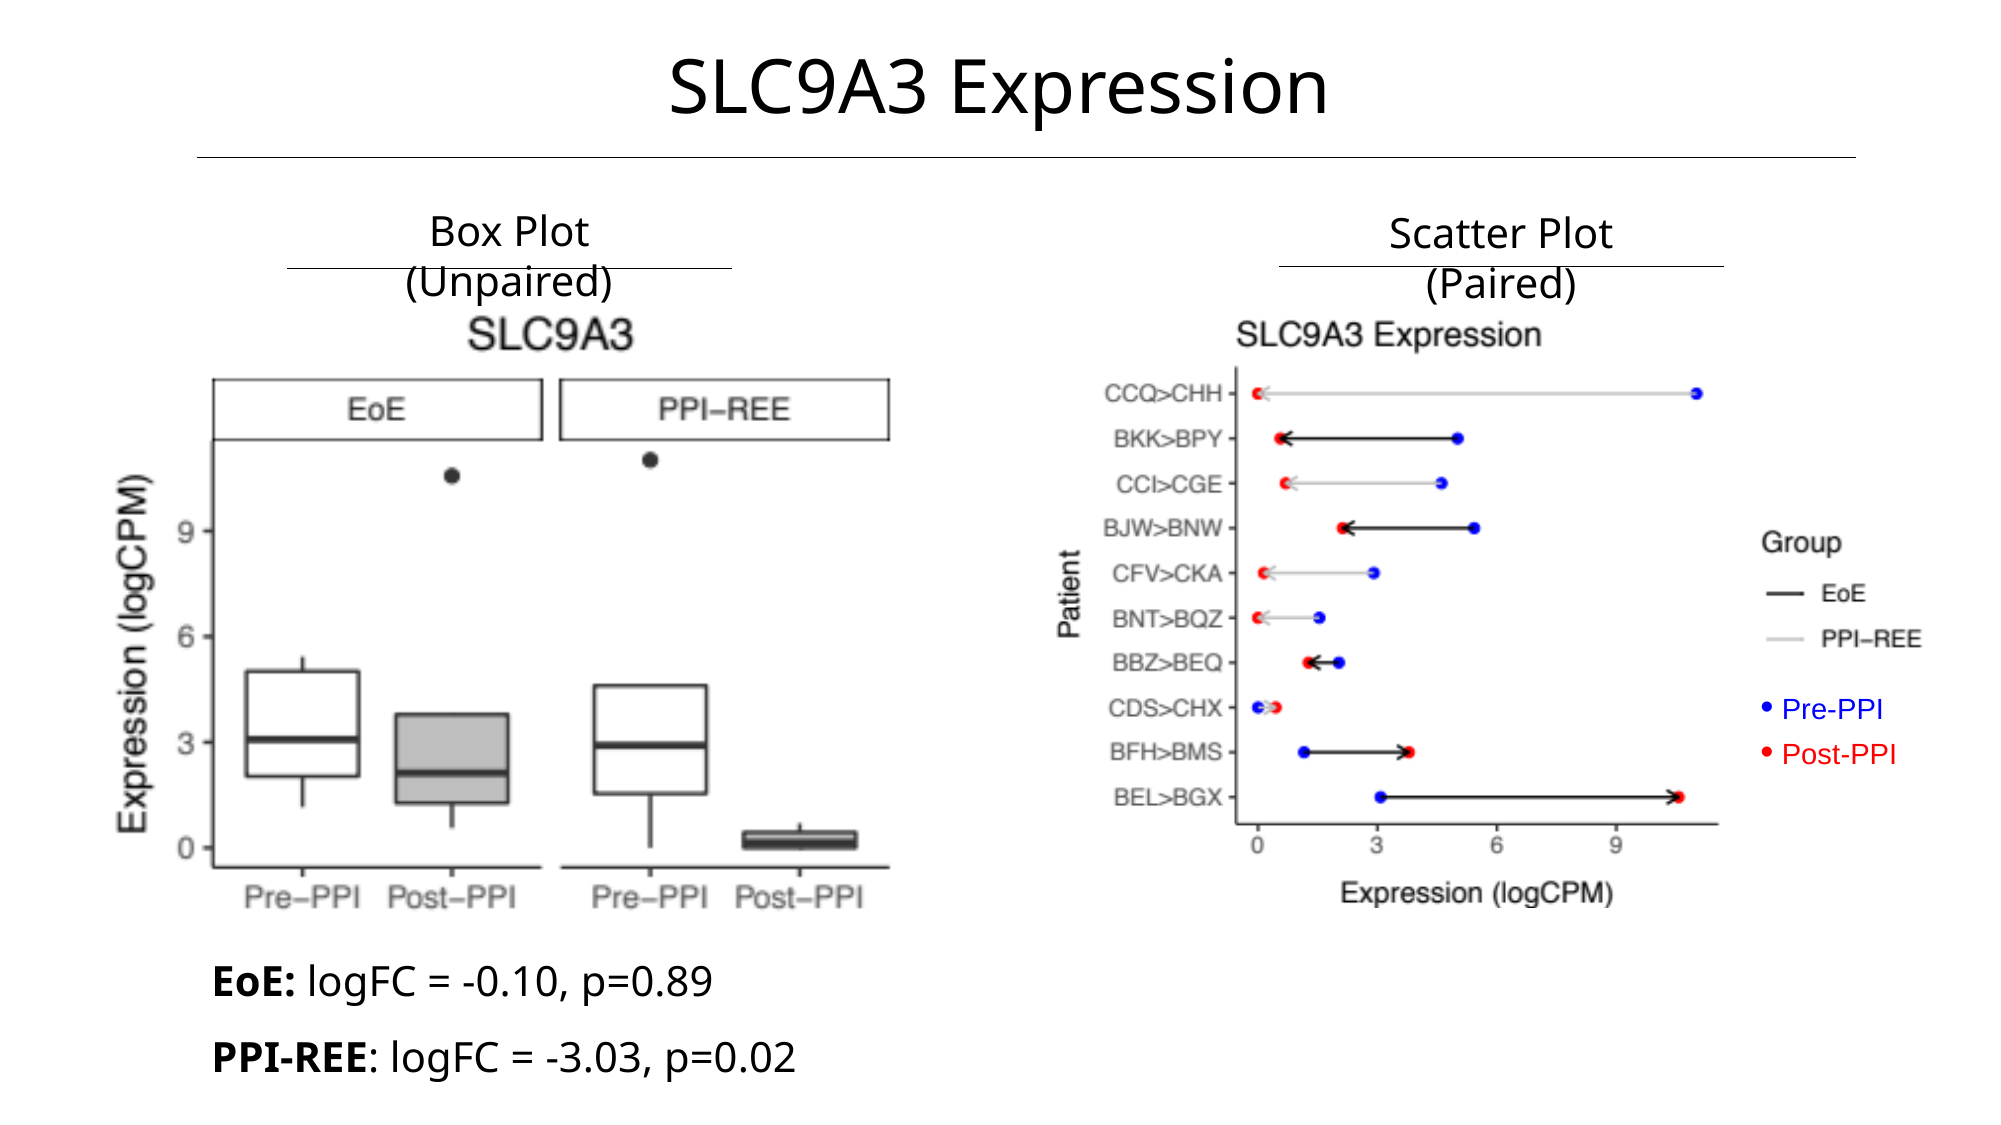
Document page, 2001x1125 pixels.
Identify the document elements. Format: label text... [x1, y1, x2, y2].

picture [114, 301, 904, 977]
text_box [1278, 199, 1724, 267]
text_box SLC9A3 Expression [641, 31, 1359, 136]
text_box PPI-REE: logFC = -3.03, p=0.02 [196, 1023, 987, 1089]
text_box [286, 196, 732, 269]
text_box EoE: logFC = -0.10, p=0.89 [196, 947, 959, 1013]
picture [1055, 306, 1947, 908]
